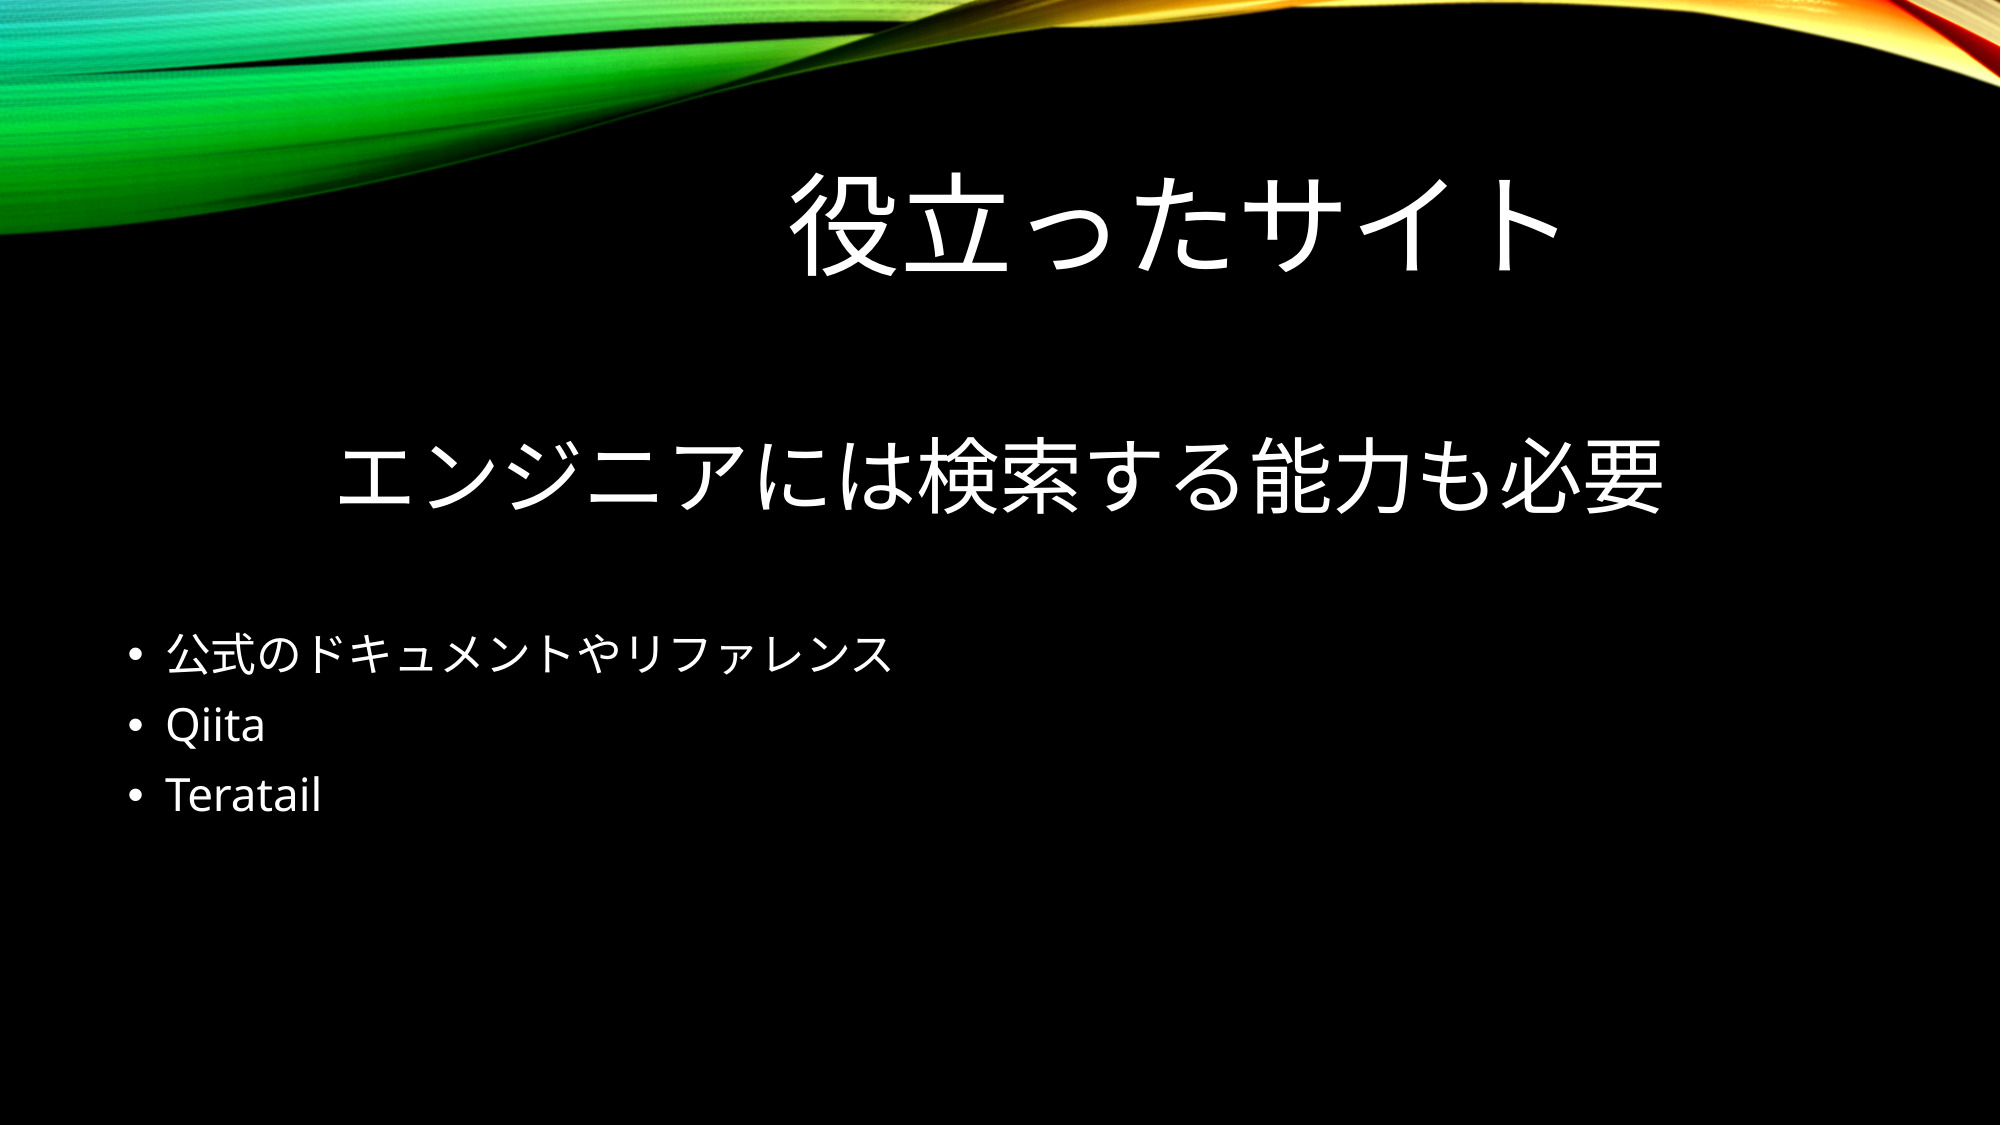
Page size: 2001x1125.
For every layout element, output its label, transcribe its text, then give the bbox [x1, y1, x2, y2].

title 役立ったサイト [474, 125, 1888, 338]
picture [0, 0, 2000, 237]
text_box エンジニアには検索する能力も必要 [283, 399, 1717, 563]
list 公式のドキュメントやリファレンス Qiita Teratail [112, 624, 1888, 1021]
